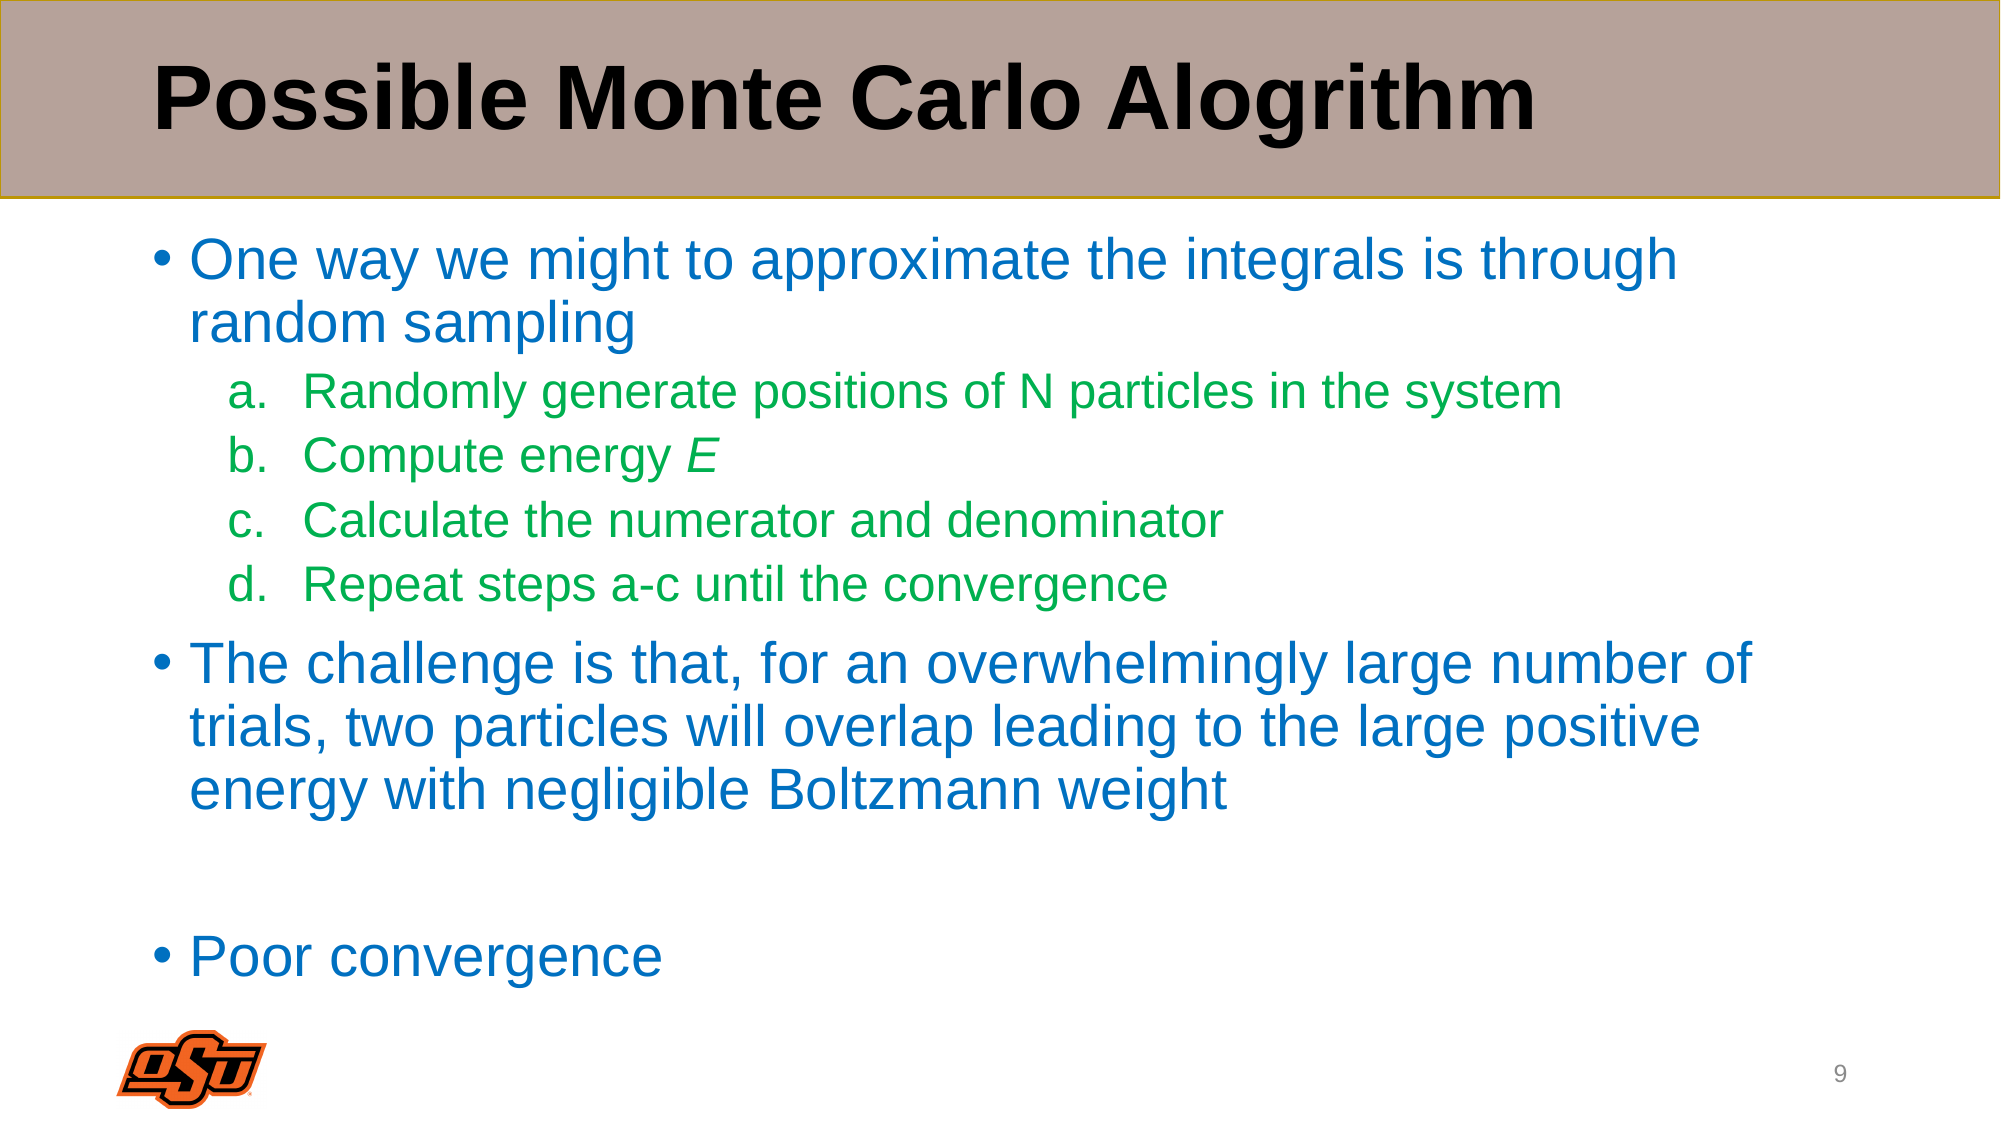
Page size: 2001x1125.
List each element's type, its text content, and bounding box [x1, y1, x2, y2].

list One way we might to approximate the integrals is through random sampling Randomly generate positions of N particles in the system Compute energy E Calculate the numerator and denominator Repeat steps a-c until the convergence The challenge is that, for an overwhelmingly large number of trials, two particles will overlap leading to the large positive energy with negligible Boltzmann weight Poor convergence [137, 221, 1863, 1003]
slide_number 9 [1412, 1042, 1863, 1103]
title Possible Monte Carlo Alogrithm [137, 42, 1974, 159]
picture [116, 1030, 267, 1109]
